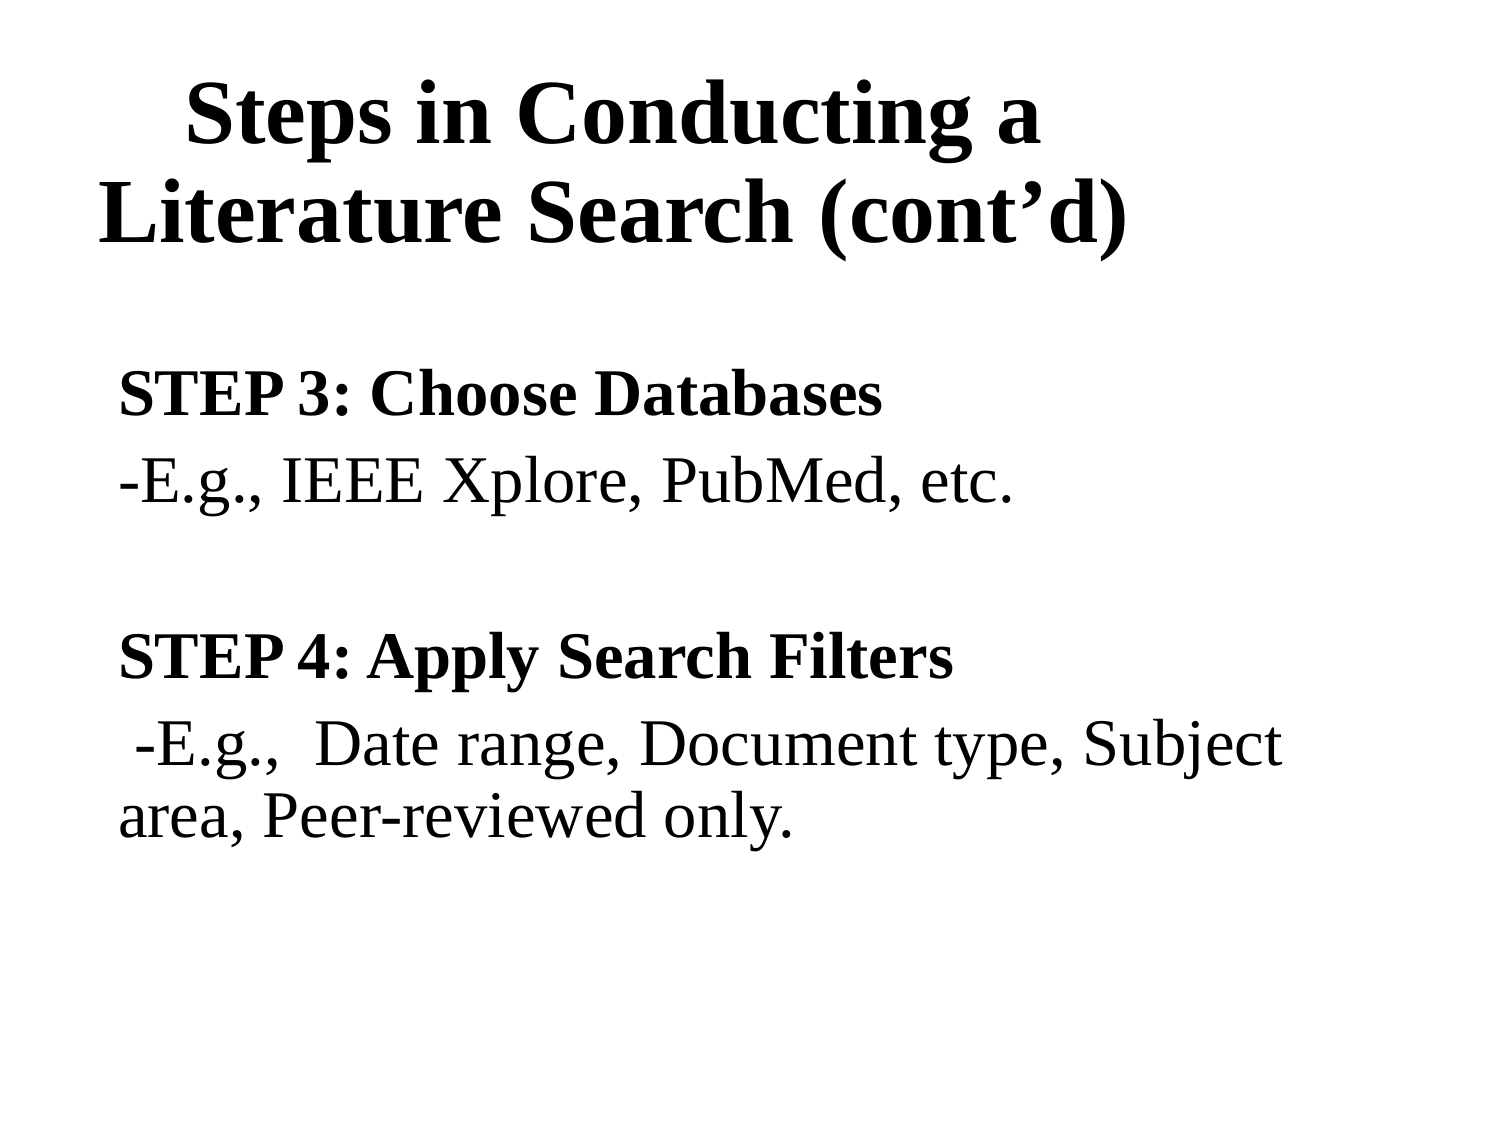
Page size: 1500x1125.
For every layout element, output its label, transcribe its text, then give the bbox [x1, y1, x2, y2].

list STEP 3: Choose Databases -E.g., IEEE Xplore, PubMed, etc. STEP 4: Apply Search Filters -E.g., Date range, Document type, Subject area, Peer-reviewed only. [103, 350, 1397, 1065]
title Steps in Conducting a Literature Search (cont’d) [57, 54, 1170, 272]
